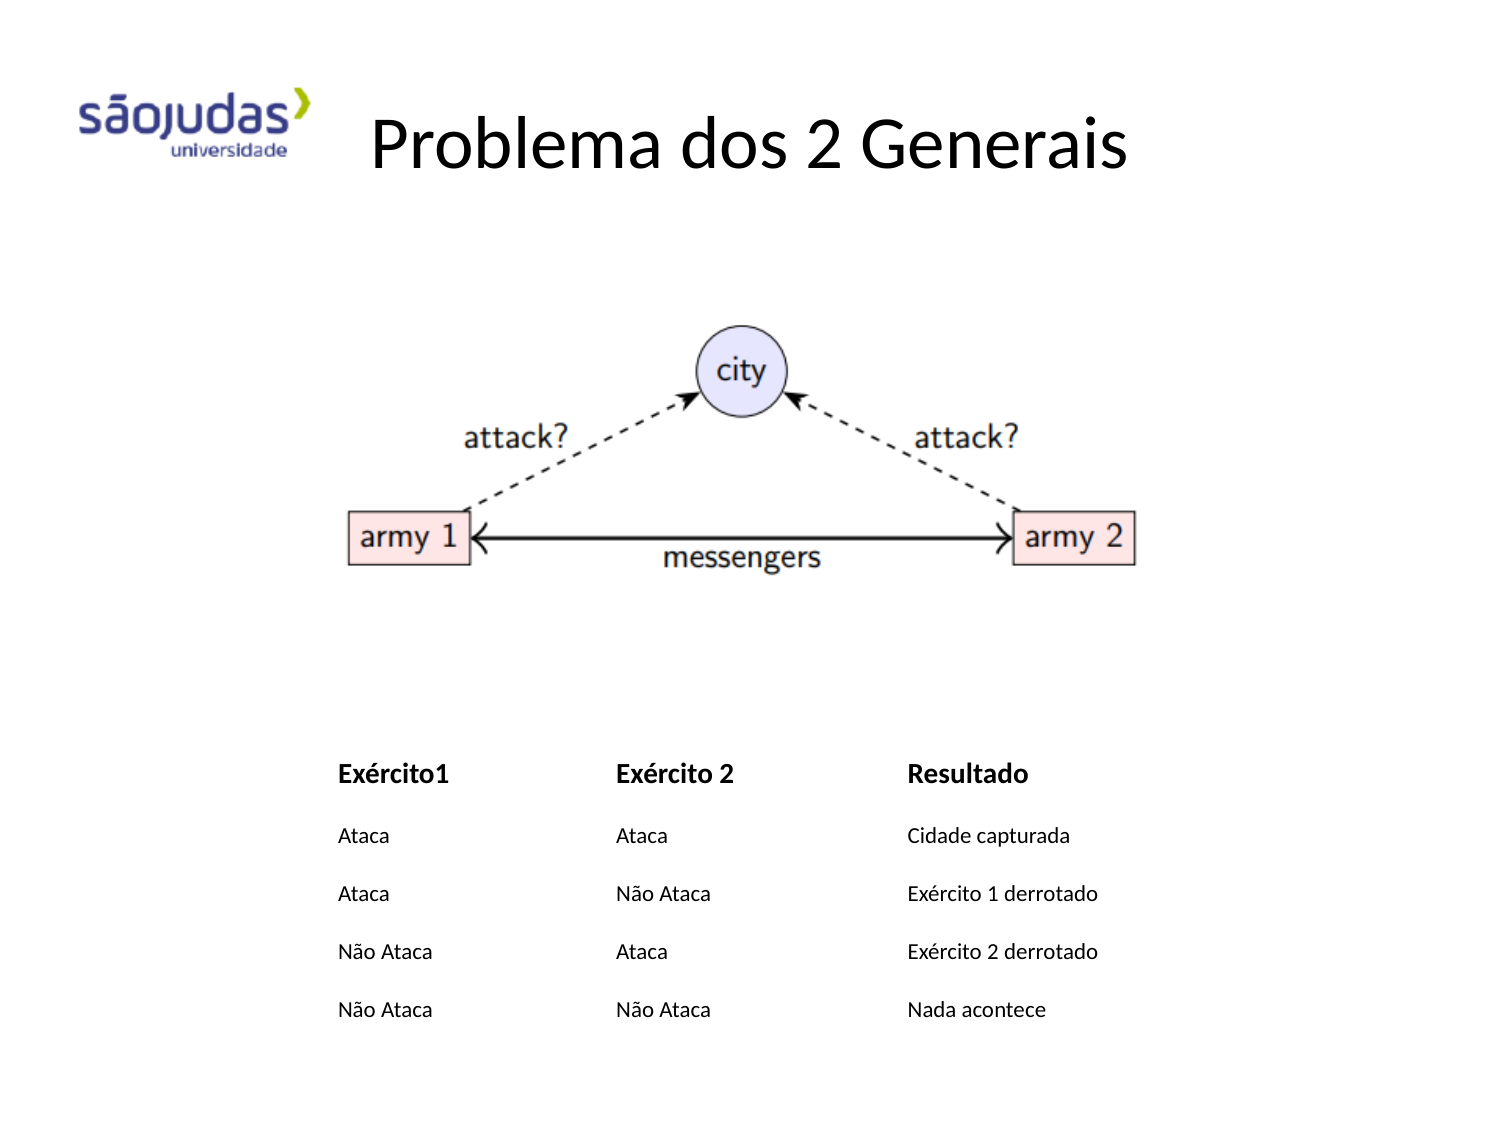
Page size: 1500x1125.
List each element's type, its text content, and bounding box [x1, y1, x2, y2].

picture [64, 66, 317, 169]
table_cell Exército 2 derrotado [906, 907, 1352, 965]
table_cell Ataca [615, 907, 906, 965]
table_header Exército 2 [615, 692, 906, 791]
table_header Exército1 [337, 692, 615, 791]
table_cell Ataca [615, 791, 906, 849]
table_cell Não Ataca [615, 965, 906, 1023]
table_cell Não Ataca [337, 907, 615, 965]
picture [336, 302, 1148, 591]
table_cell Não Ataca [615, 849, 906, 907]
table_cell Não Ataca [337, 965, 615, 1023]
table_cell Exército 1 derrotado [906, 849, 1352, 907]
table_cell Nada acontece [906, 965, 1352, 1023]
table_cell Cidade capturada [906, 791, 1352, 849]
title Problema dos 2 Generais [75, 45, 1425, 233]
table_cell Ataca [337, 791, 615, 849]
table_header Resultado [906, 692, 1352, 791]
table_cell Ataca [337, 849, 615, 907]
